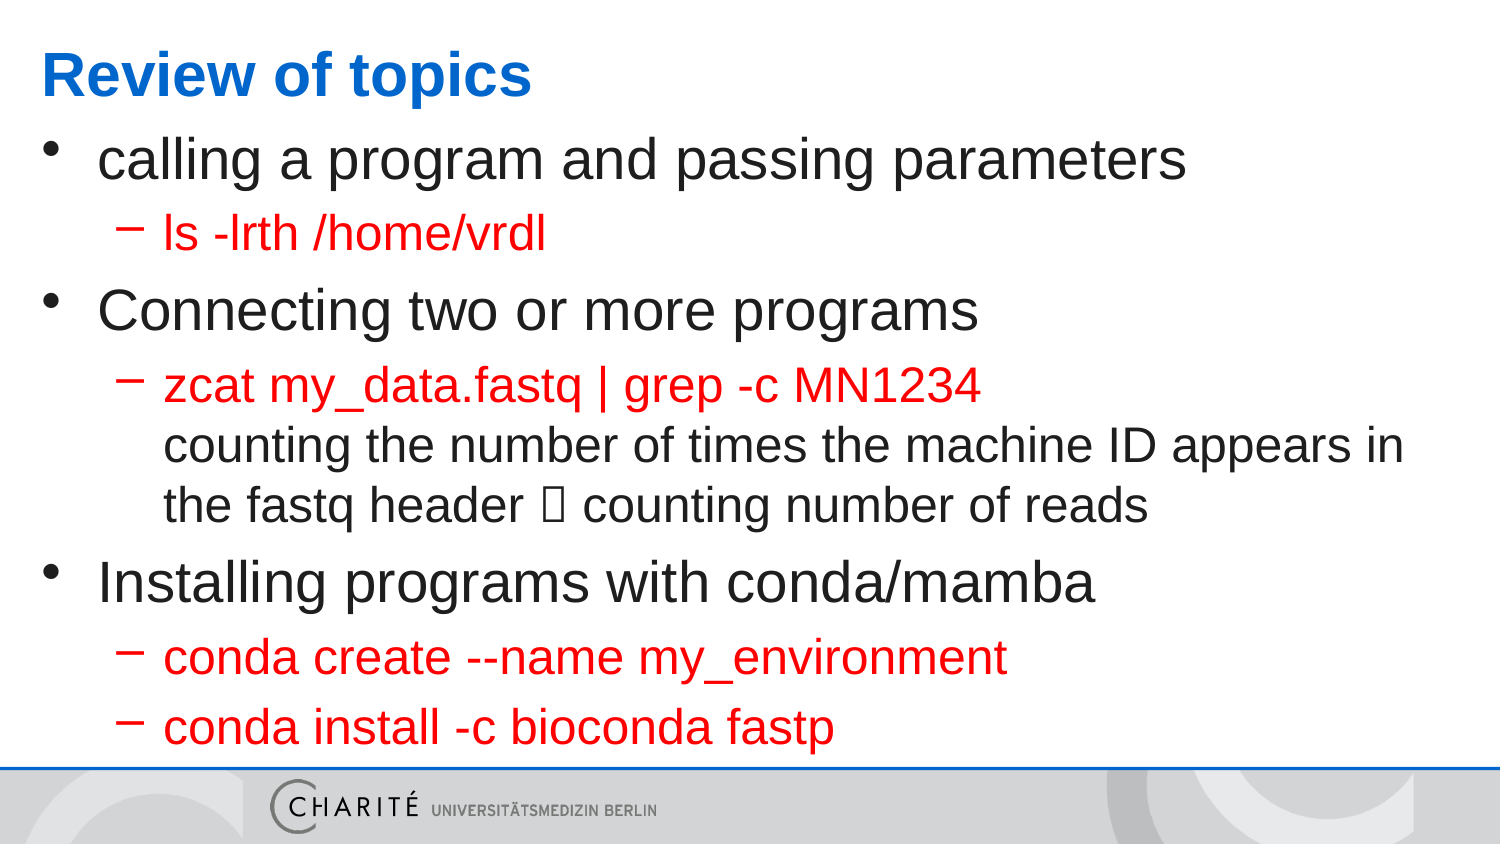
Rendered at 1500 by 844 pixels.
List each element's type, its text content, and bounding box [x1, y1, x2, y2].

picture [0, 771, 1500, 844]
list calling a program and passing parameters ls -lrth /home/vrdl Connecting two or more programs zcat my_data.fastq | grep -c MN1234 counting the number of times the machine ID appears in the fastq header  counting number of reads Installing programs with conda/mamba conda create --name my_environment conda install -c bioconda fastp [41, 120, 1459, 718]
title Review of topics [41, 33, 1459, 103]
